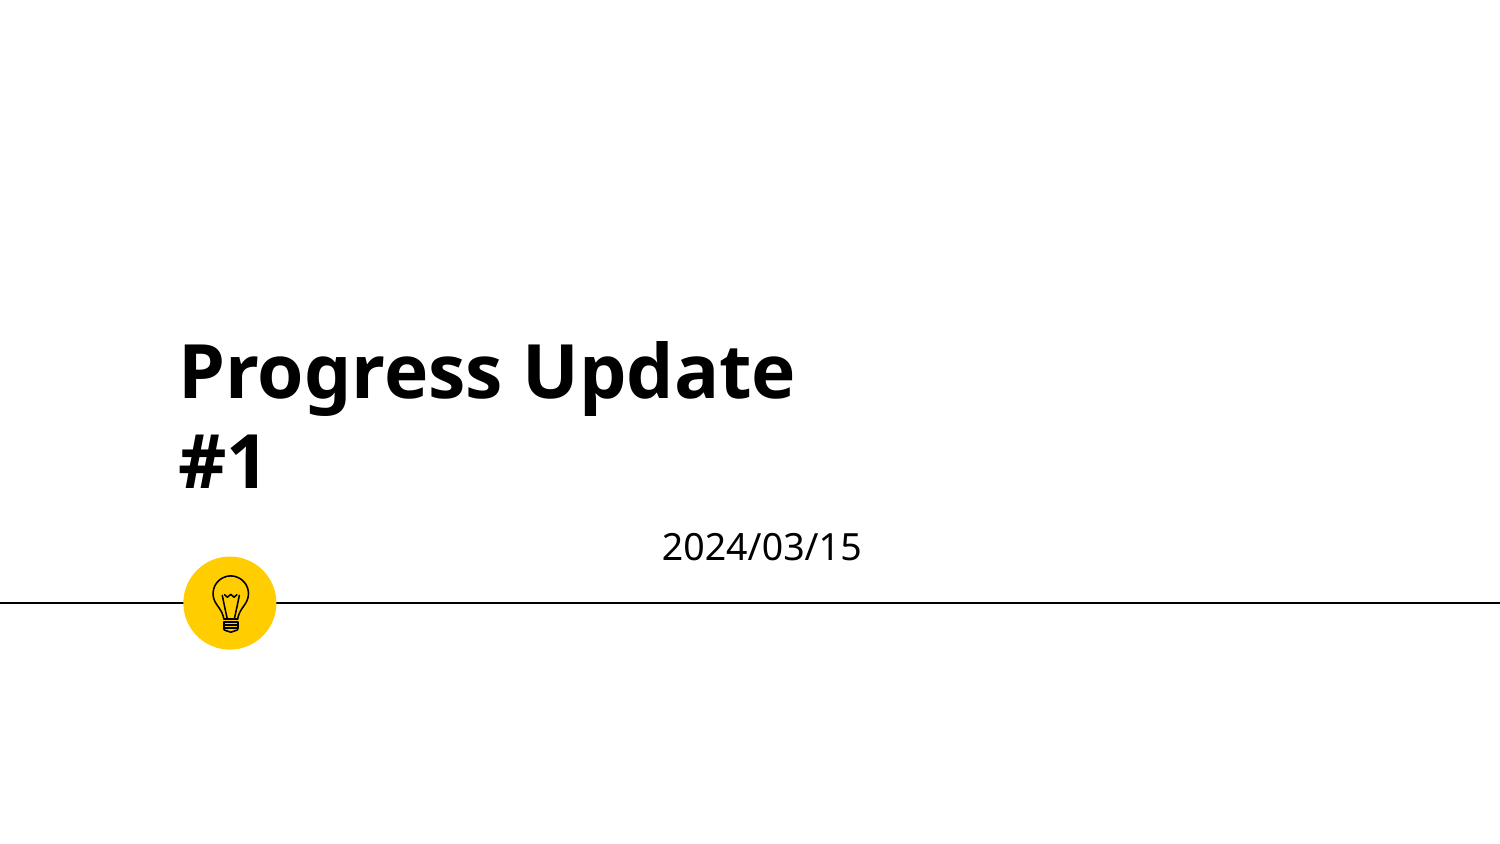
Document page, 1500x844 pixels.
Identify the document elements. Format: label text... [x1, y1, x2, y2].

text_box 2024/03/15 [647, 515, 893, 575]
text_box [212, 575, 249, 633]
title Progress Update #1 [163, 328, 906, 519]
